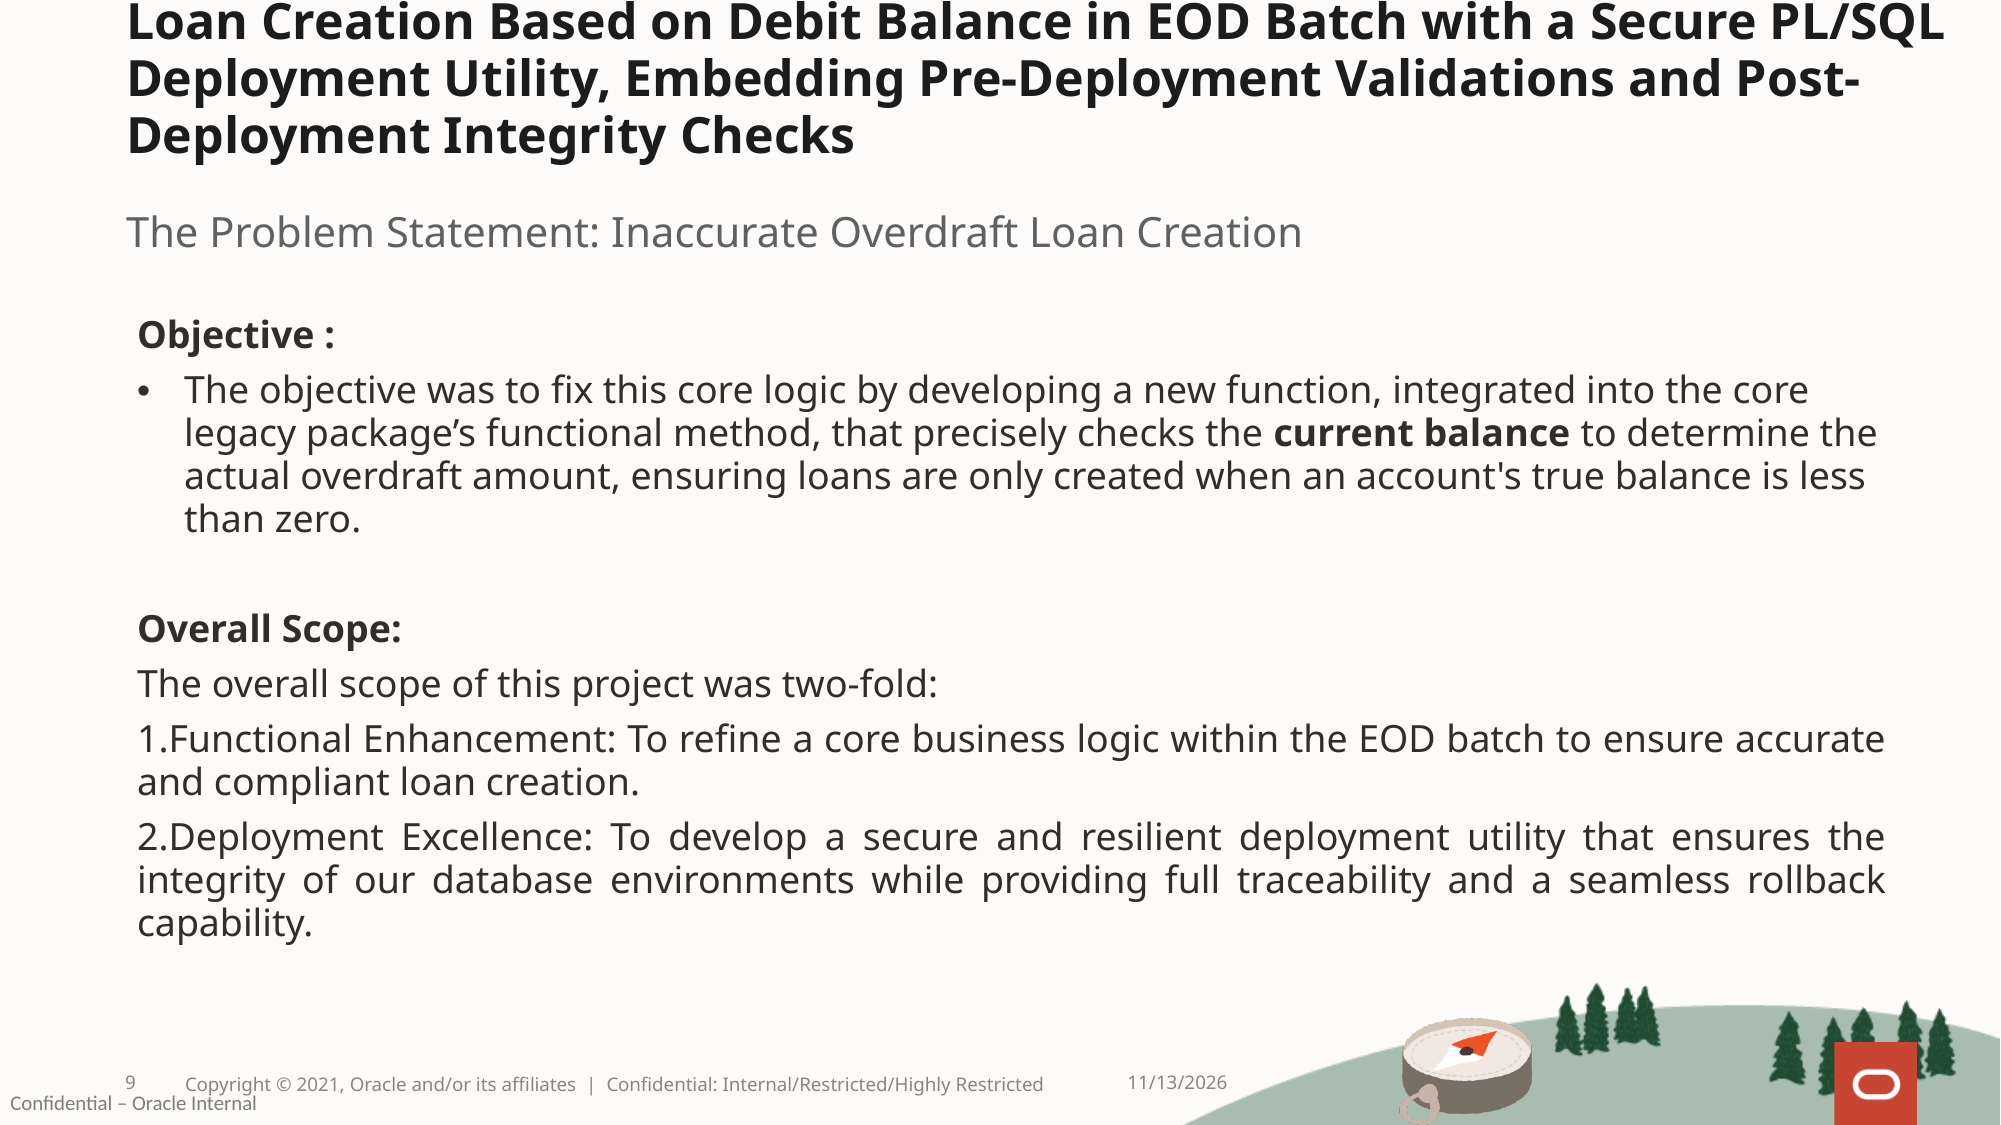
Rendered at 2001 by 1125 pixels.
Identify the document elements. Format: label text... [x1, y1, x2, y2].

list Objective : The objective was to fix this core logic by developing a new function, integrated into the core legacy package’s functional method, that precisely checks the current balance to determine the actual overdraft amount, ensuring loans are only created when an account's true balance is less than zero. Overall Scope: The overall scope of this project was two-fold: Functional Enhancement: To refine a core business logic within the EOD batch to ensure accurate and compliant loan creation. Deployment Excellence: To develop a secure and resilient deployment utility that ensures the integrity of our database environments while providing full traceability and a seamless rollback capability. [137, 314, 1888, 916]
list The Problem Statement: Inaccurate Overdraft Loan Creation [125, 209, 1877, 270]
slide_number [1127, 1054, 1578, 1114]
title Loan Creation Based on Debit Balance in EOD Batch with a Secure PL/SQL Deployment Utility, Embedding Pre-Deployment Validations and Post-Deployment Integrity Checks [126, 29, 1960, 165]
slide_number 9 [125, 1053, 185, 1114]
picture [1040, 978, 2000, 1125]
footer Copyright © 2021, Oracle and/or its affiliates | Confidential: Internal/Restricted/Highly Restricted [185, 1053, 1128, 1114]
